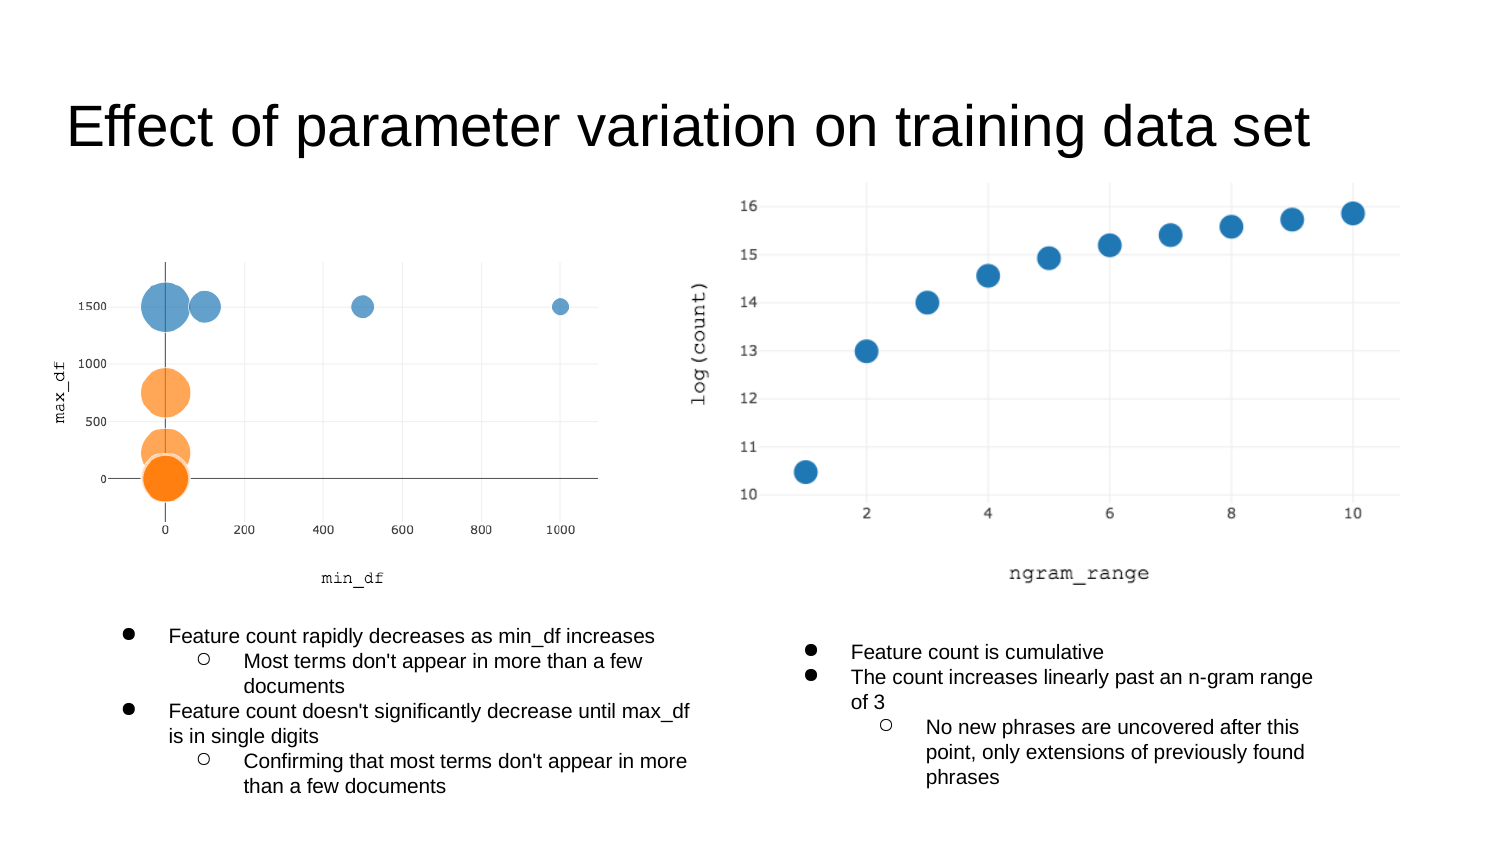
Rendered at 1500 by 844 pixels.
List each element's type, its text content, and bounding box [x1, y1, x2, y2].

picture [31, 166, 615, 599]
picture [664, 166, 1495, 599]
text_box Feature count is cumulative The count increases linearly past an n-gram range of 3 No new phrases are uncovered after this point, only extensions of previously found phrases [760, 623, 1349, 821]
text_box Feature count rapidly decreases as min_df increases Most terms don't appear in more than a few documents Feature count doesn't significantly decrease until max_df is in single digits Confirming that most terms don't appear in more than a few documents [78, 608, 719, 652]
title Effect of parameter variation on training data set [51, 72, 1449, 167]
